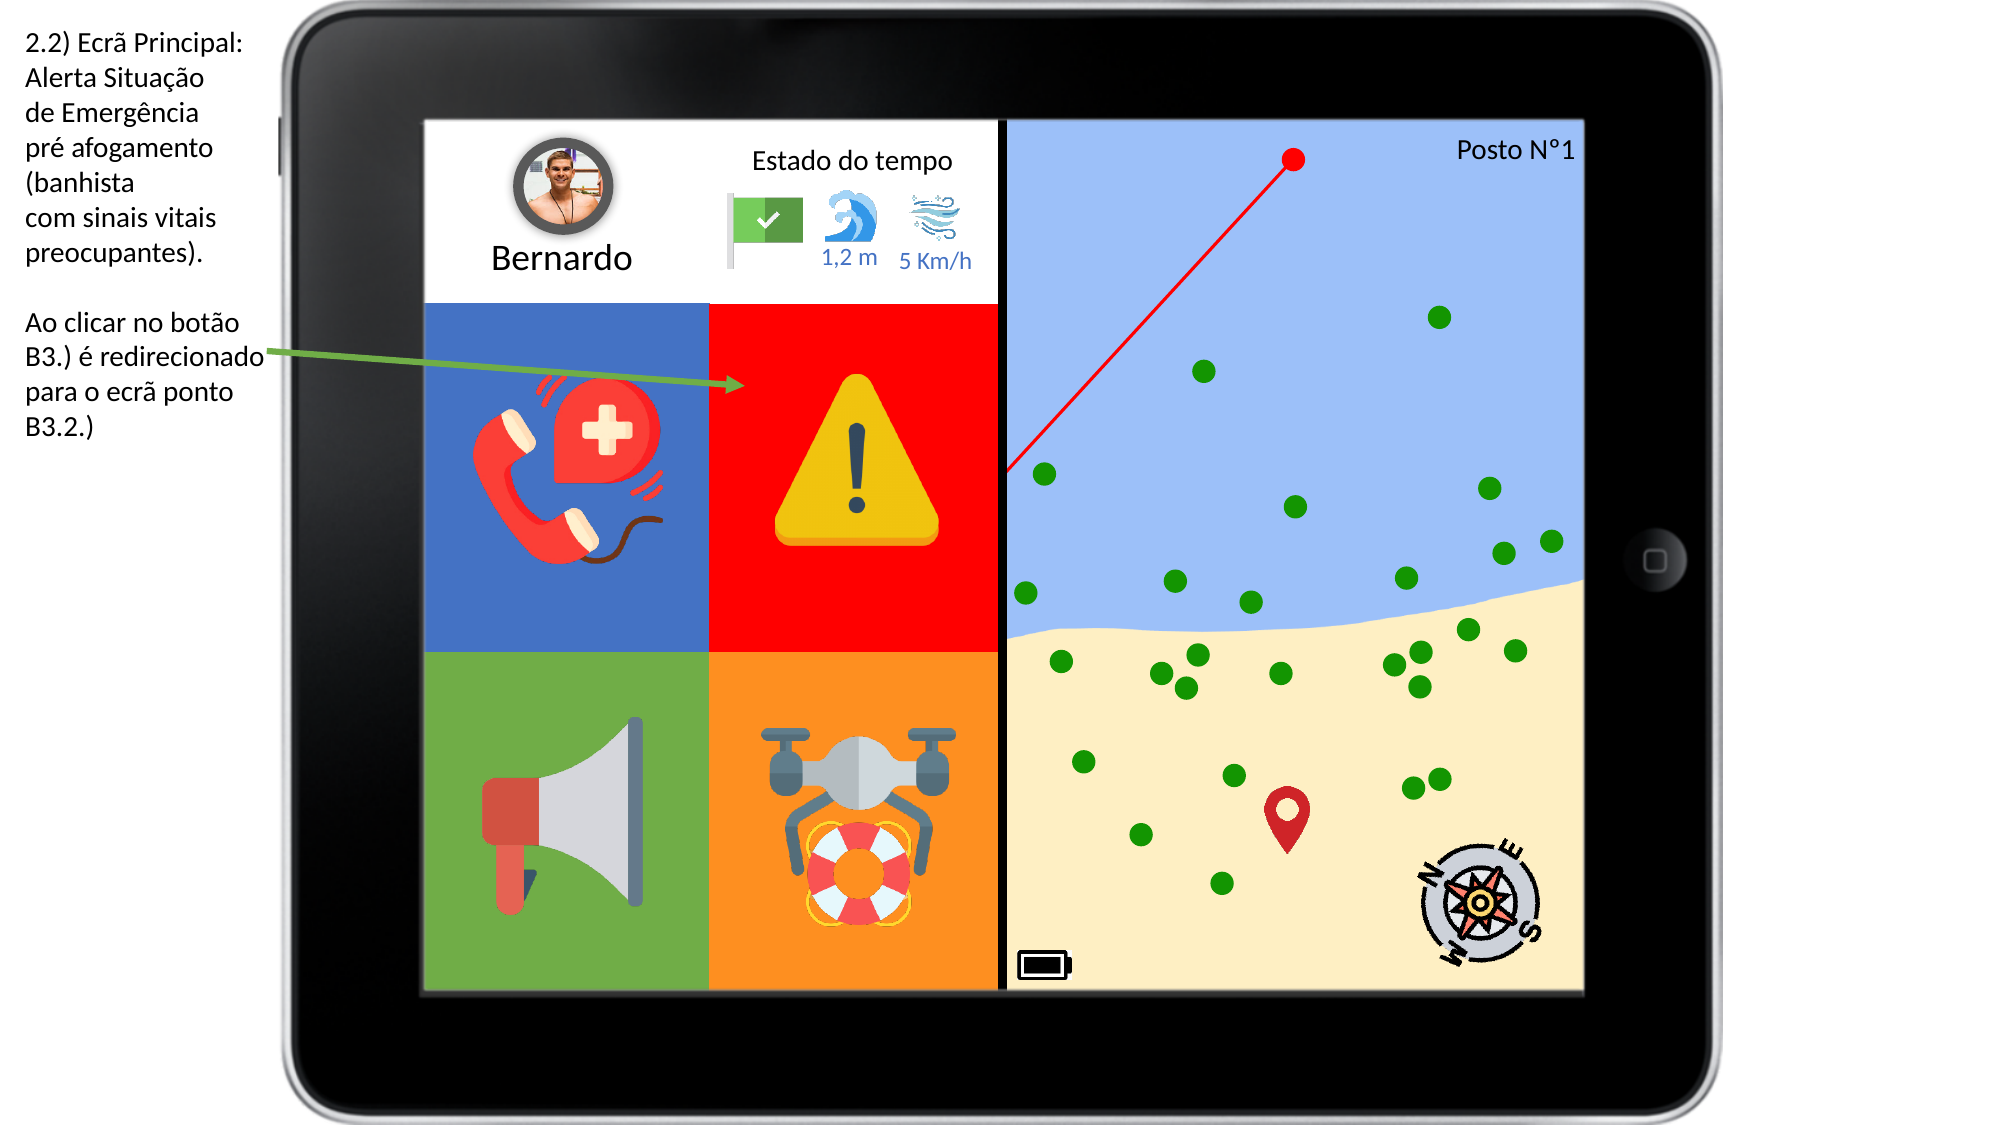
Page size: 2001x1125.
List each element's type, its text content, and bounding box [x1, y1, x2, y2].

picture [277, 0, 1747, 1125]
text_box 2.2) Ecrã Principal: Alerta Situação de Emergência pré afogamento (banhista com sinais vitais preocupantes). Ao clicar no botão B3.) é redirecionado para o ecrã ponto B3.2.) [10, 15, 277, 451]
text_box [266, 350, 745, 386]
